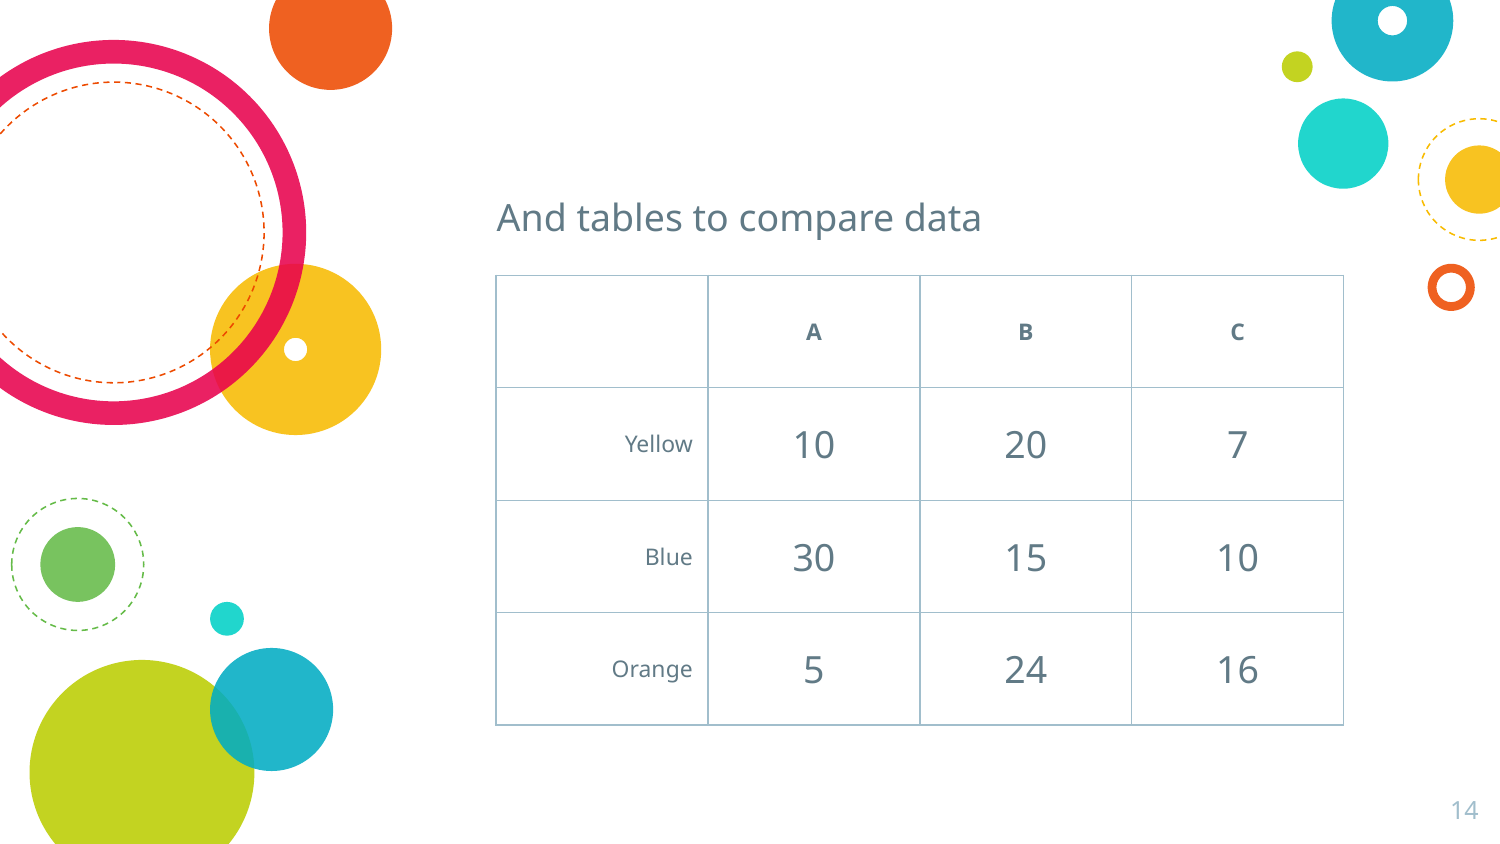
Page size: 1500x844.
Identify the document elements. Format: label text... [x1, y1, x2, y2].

table_header B [921, 276, 1131, 387]
table_header [497, 276, 707, 387]
table_cell Orange [497, 613, 707, 724]
slide_number ‹#› [1416, 779, 1494, 844]
table_cell 16 [1132, 613, 1343, 724]
title And tables to compare data [481, 149, 1347, 255]
table_cell Blue [497, 501, 707, 612]
table_header A [709, 276, 919, 387]
table_cell 20 [921, 388, 1131, 500]
table_cell Yellow [497, 388, 707, 500]
table_cell 7 [1132, 388, 1343, 500]
table_cell 24 [921, 613, 1131, 724]
table_cell 5 [709, 613, 919, 724]
table_cell 10 [1132, 501, 1343, 612]
table_cell 30 [709, 501, 919, 612]
table_cell 10 [709, 388, 919, 500]
table_header C [1132, 276, 1343, 387]
table_cell 15 [921, 501, 1131, 612]
